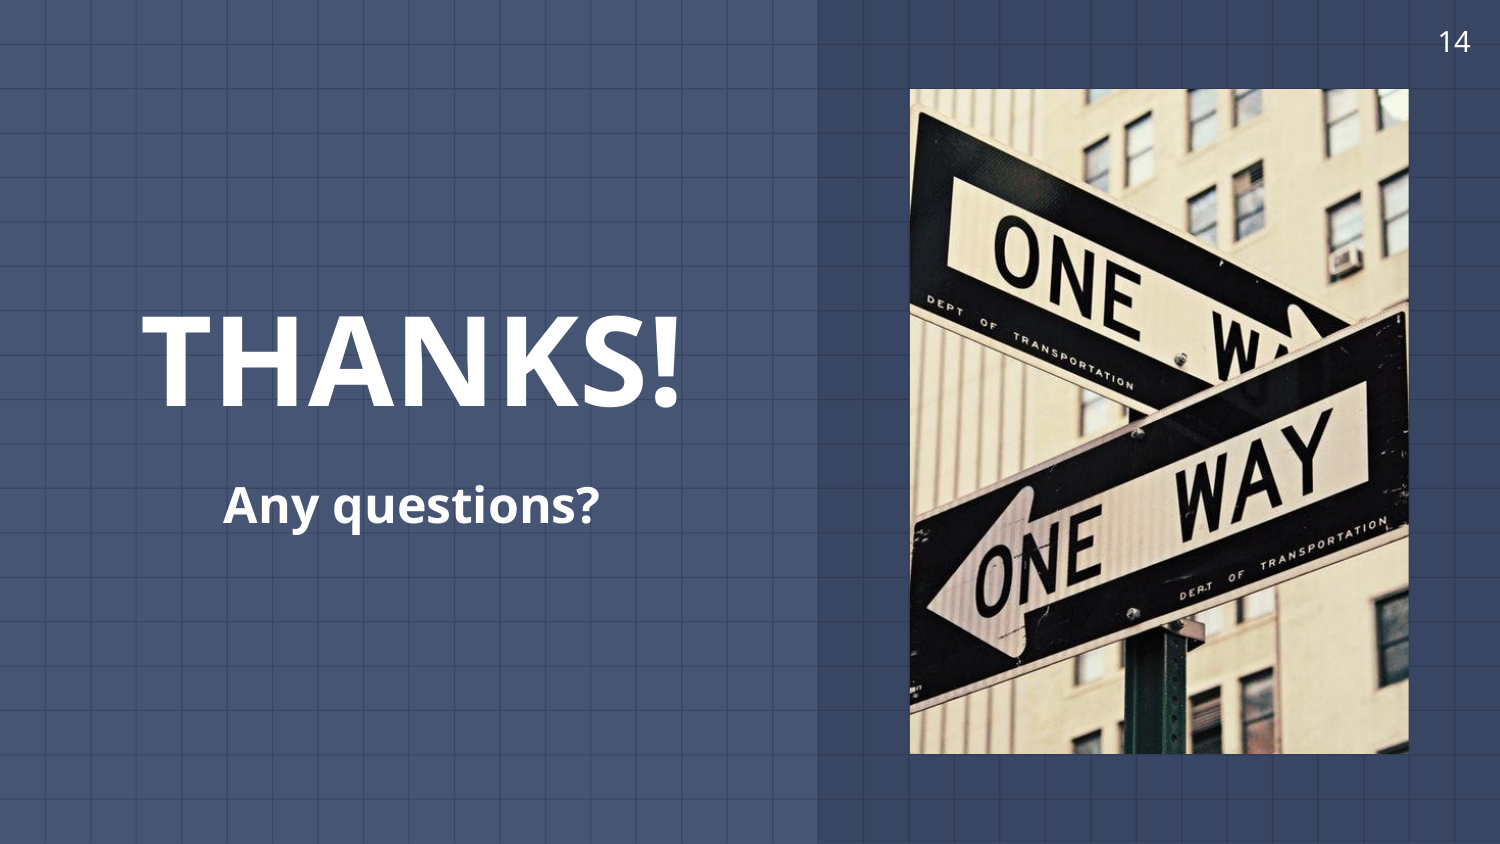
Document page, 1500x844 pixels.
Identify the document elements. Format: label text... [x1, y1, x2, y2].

title THANKS! [85, 266, 740, 408]
list Any questions? [85, 458, 740, 577]
picture [909, 89, 1409, 754]
slide_number ‹#› [1408, 0, 1500, 88]
